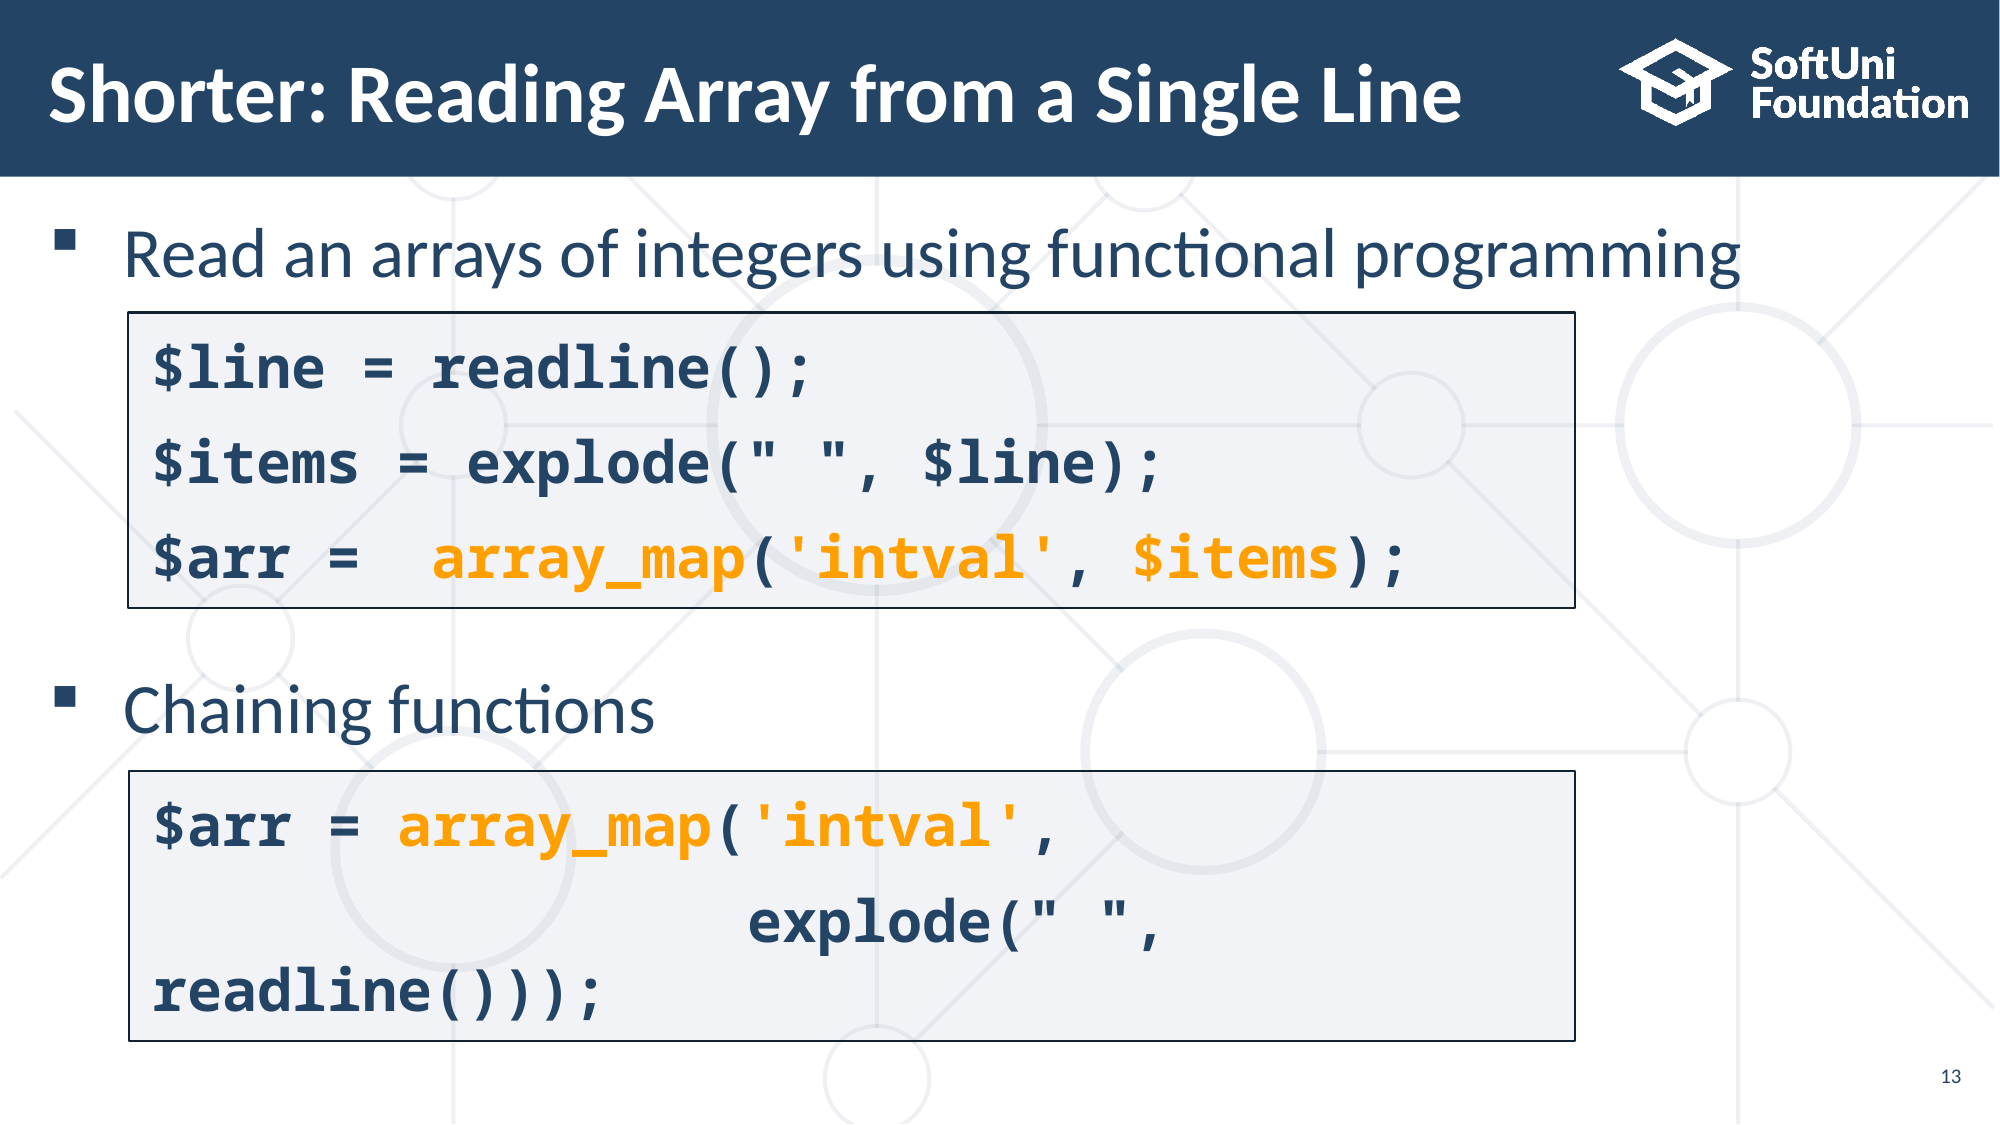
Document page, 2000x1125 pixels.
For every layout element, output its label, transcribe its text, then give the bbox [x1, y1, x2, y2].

text_box $arr = array_map('intval', explode(" ", readline())); [128, 770, 1575, 1042]
title Shorter: Reading Array from a Single Line [31, 16, 1591, 162]
picture [1618, 38, 1968, 126]
list Read an arrays of integers using functional programming Chaining functions [31, 196, 1969, 1047]
slide_number 13 [1896, 1049, 1968, 1101]
text_box $line = readline(); $items = explode(" ", $line); $arr = array_map('intval', $items); [128, 312, 1575, 608]
